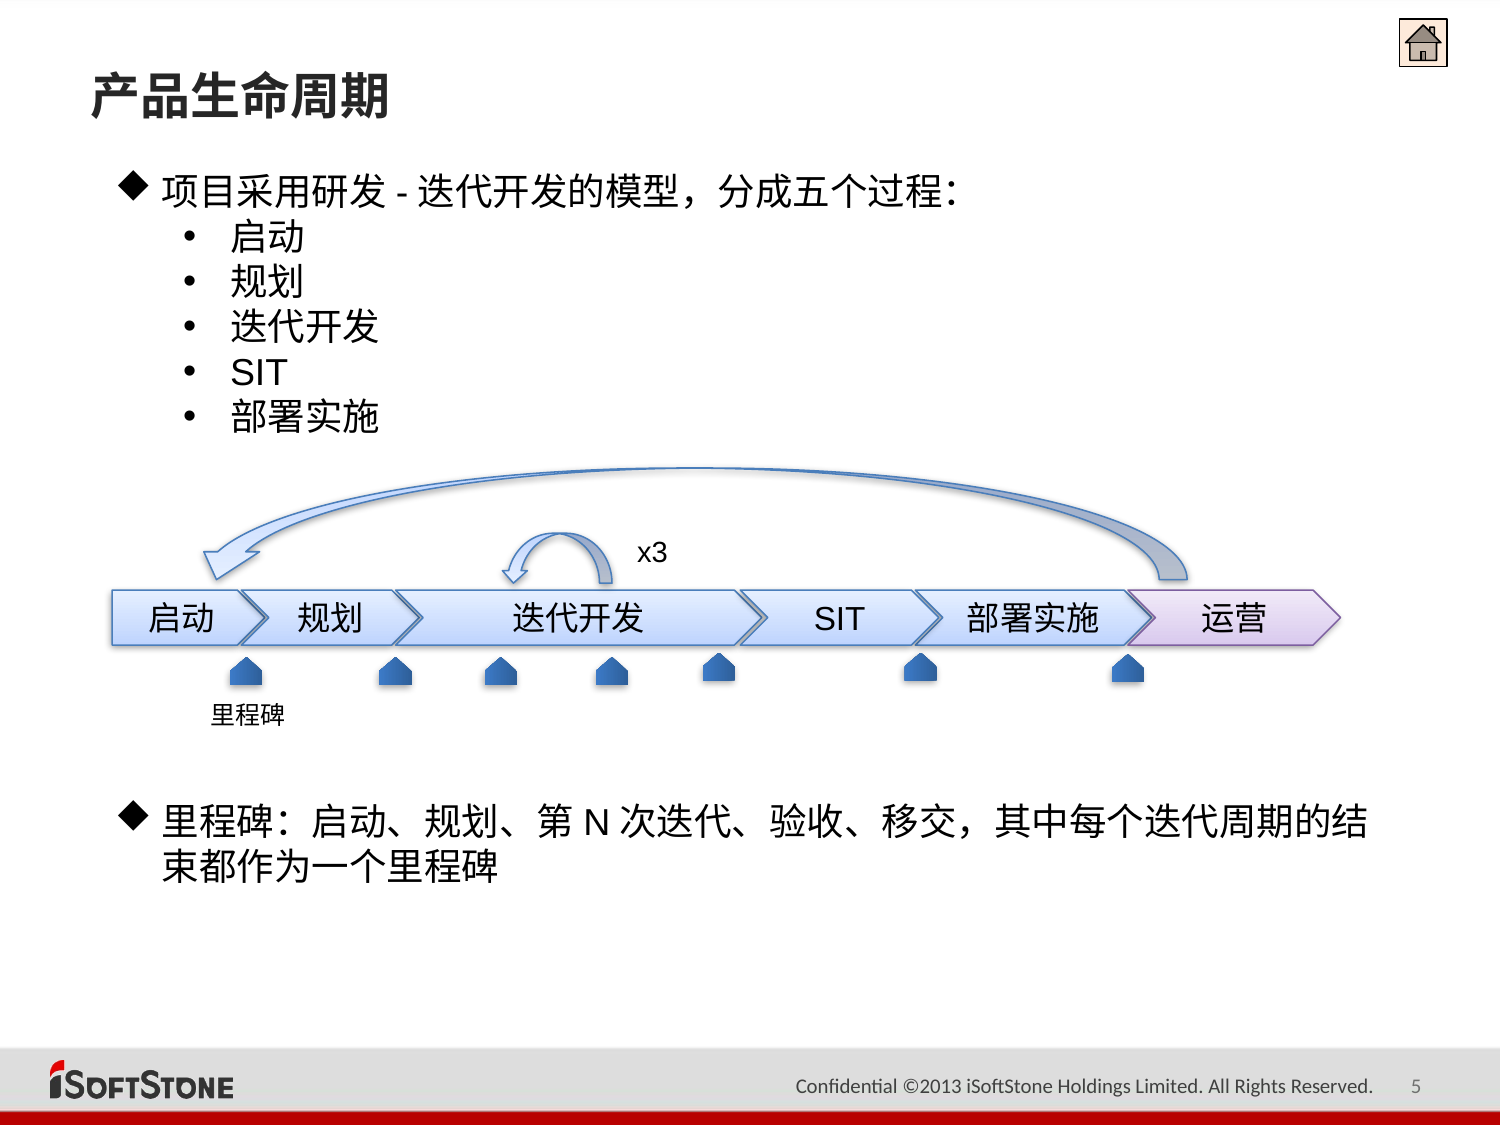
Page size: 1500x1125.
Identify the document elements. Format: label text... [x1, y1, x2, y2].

text_box x3 [622, 525, 694, 576]
text_box [203, 467, 1188, 581]
text_box 启动 [111, 589, 259, 646]
text_box [484, 656, 518, 686]
text_box [702, 652, 736, 681]
text_box 部署实施 [914, 589, 1145, 646]
text_box [379, 656, 412, 686]
text_box [1399, 19, 1447, 67]
text_box [230, 656, 263, 686]
picture [0, 0, 1500, 1125]
text_box 运营 [1127, 589, 1342, 646]
text_box 里程碑 [182, 692, 313, 738]
text_box 项目采用研发-迭代开发的模型，分成五个过程： 启动 规划 迭代开发 SIT 部署实施 里程碑：启动、规划、第N次迭代、验收、移交，其中每个迭代周期的结束都作为一个里程碑 [100, 160, 1400, 941]
title 产品生命周期 [74, 44, 1426, 145]
text_box [501, 532, 613, 584]
text_box [595, 656, 629, 686]
text_box SIT [739, 589, 940, 646]
text_box [904, 652, 937, 681]
text_box 迭代开发 [394, 589, 758, 646]
text_box 规划 [240, 589, 414, 646]
text_box [1111, 653, 1145, 683]
slide_number 5 [1186, 1064, 1437, 1125]
